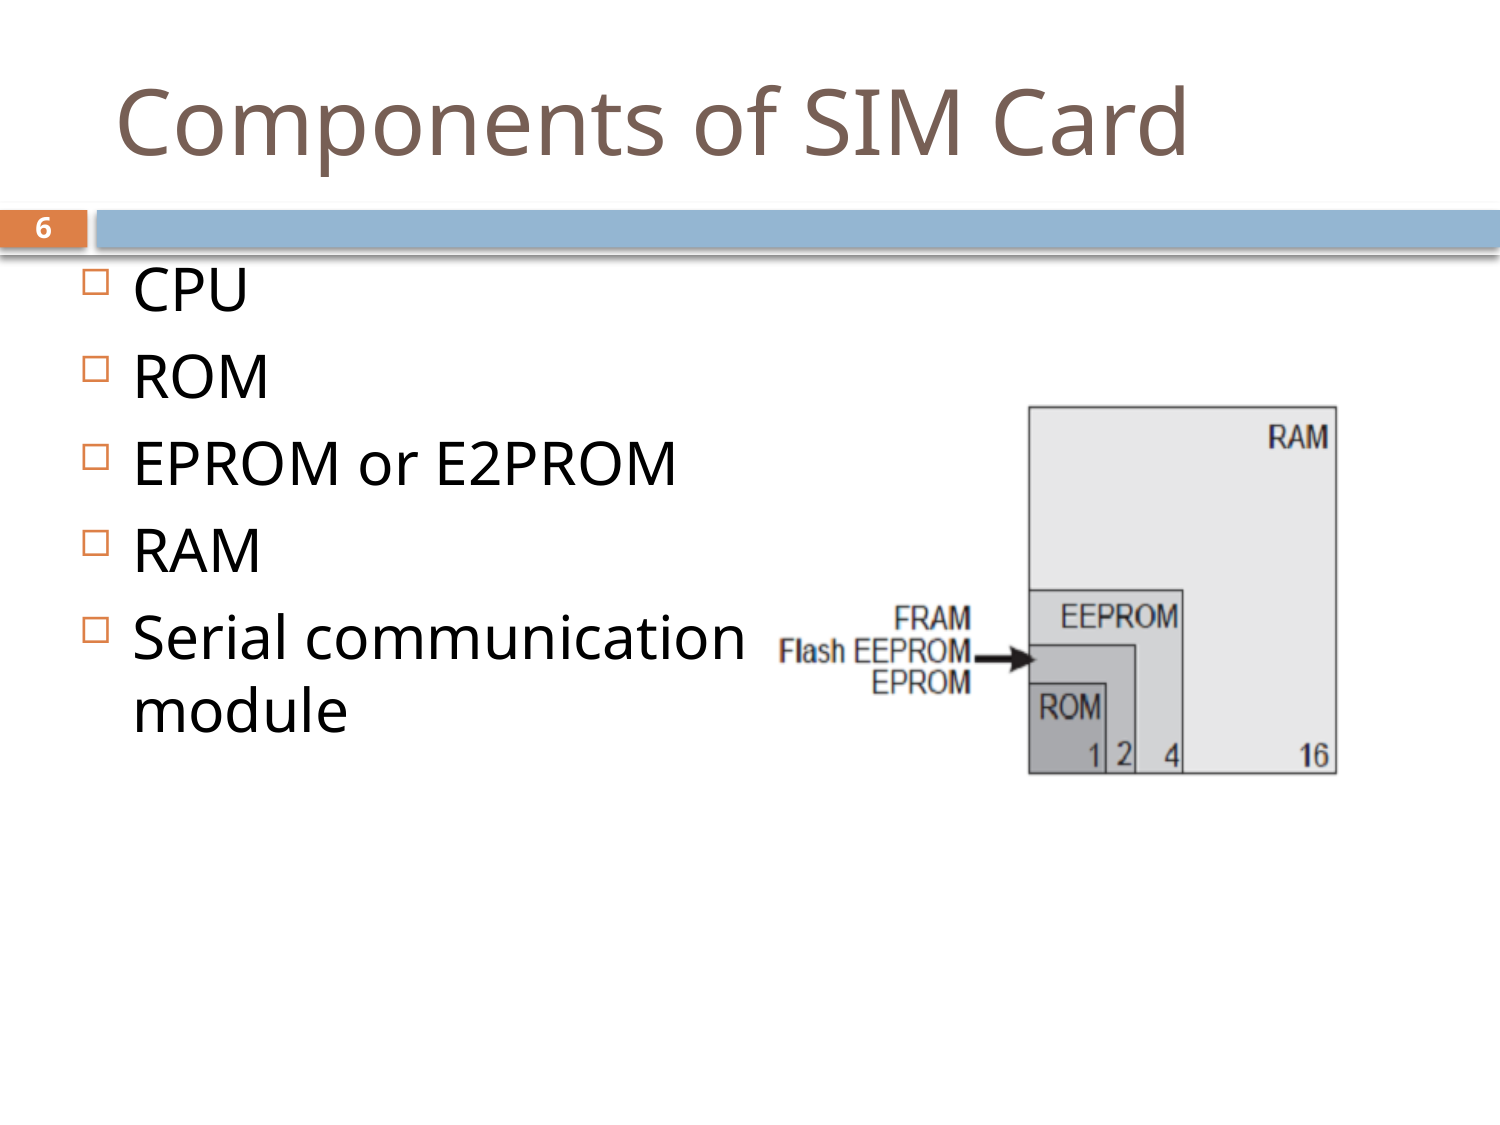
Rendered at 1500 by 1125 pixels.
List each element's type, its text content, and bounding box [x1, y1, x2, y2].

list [770, 361, 1400, 835]
slide_number 6 [0, 208, 88, 249]
list CPU ROM EPROM or E2PROM RAM Serial communication module [64, 243, 776, 1054]
title Components of SIM Card [99, 37, 1438, 200]
